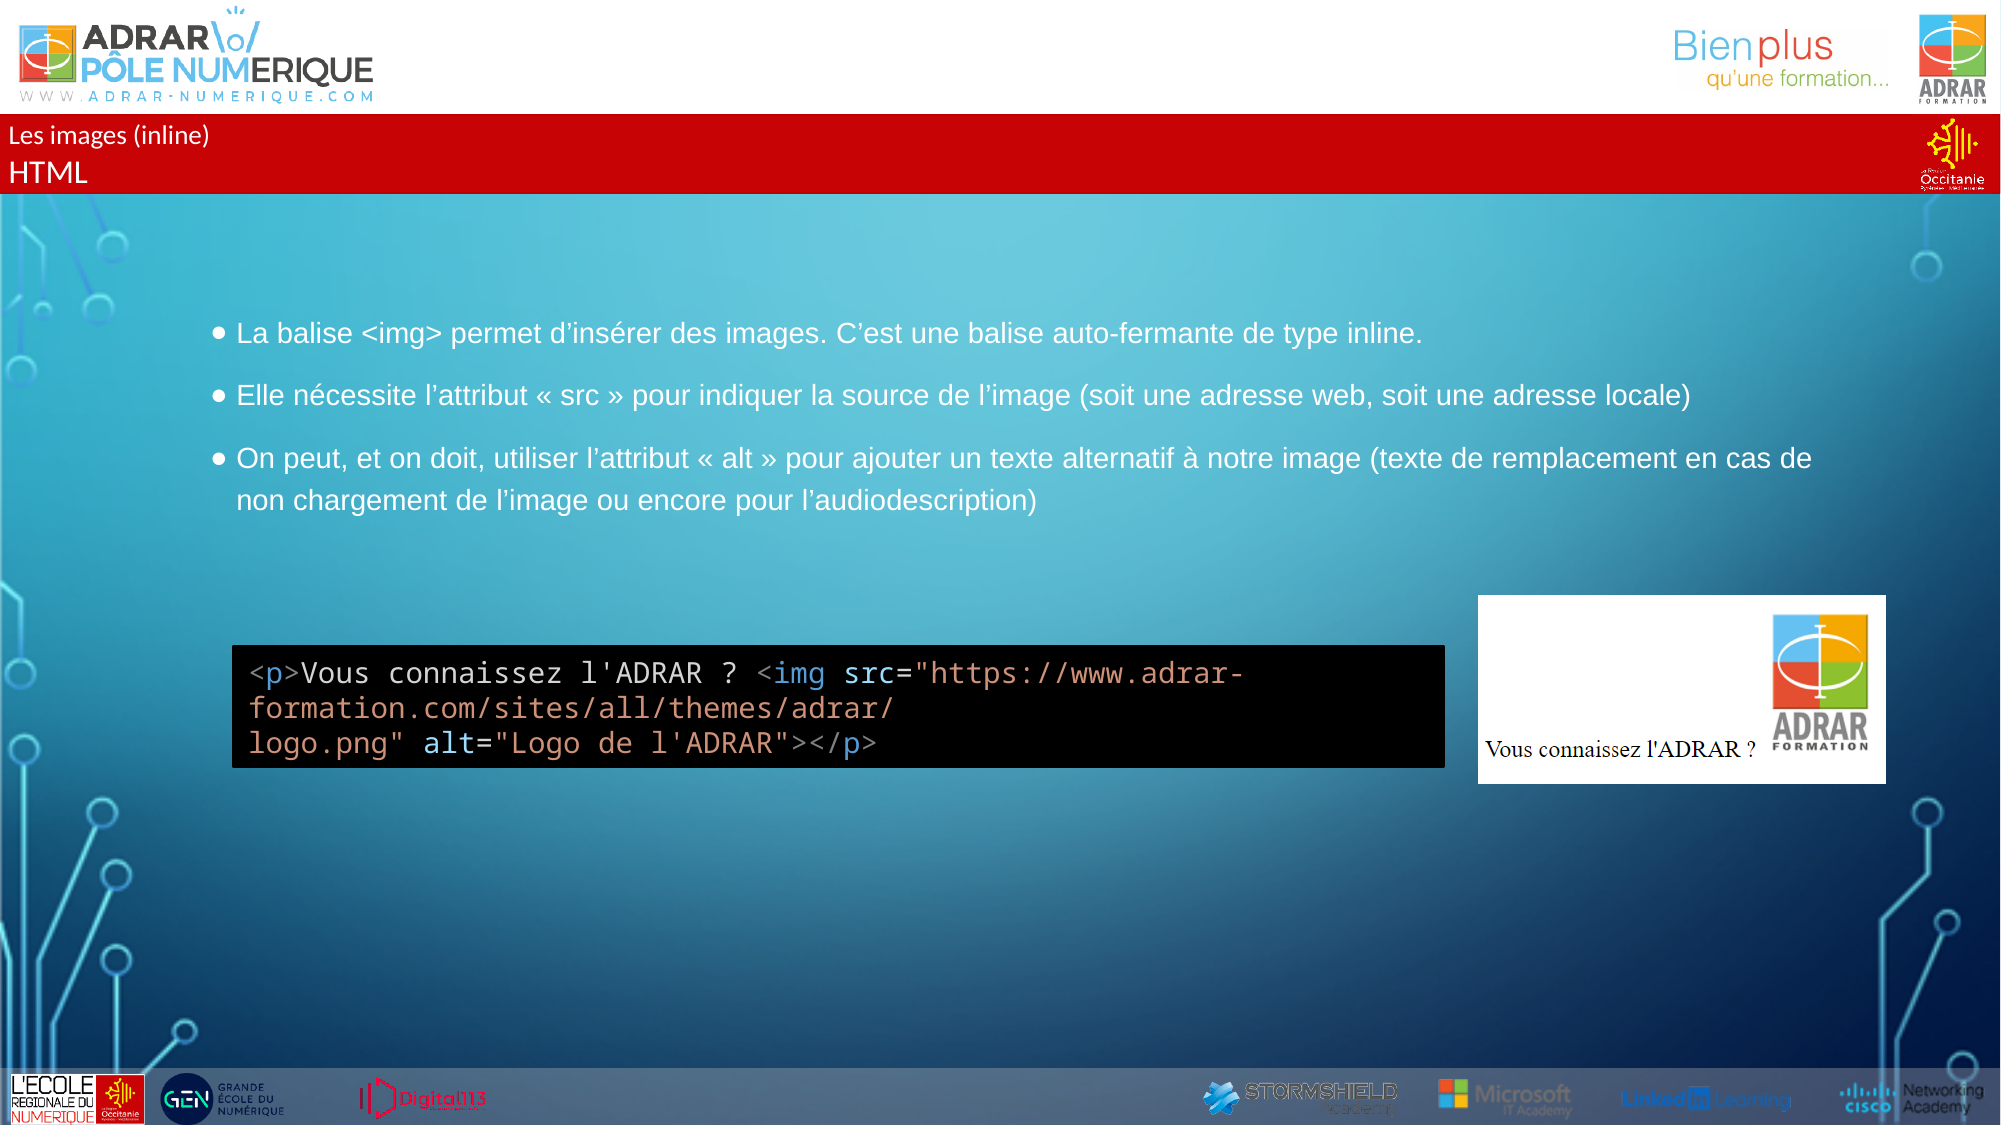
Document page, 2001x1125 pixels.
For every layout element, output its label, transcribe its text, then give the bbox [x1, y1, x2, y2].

picture [1675, 29, 1888, 90]
picture [1202, 1076, 1397, 1121]
text_box Les images (inline) HTML [0, 102, 267, 205]
list La balise <img> permet d’insérer des images. C’est une balise auto-fermante de type inline. Elle nécessite l’attribut « src » pour indiquer la source de l’image (soit une adresse web, soit une adresse locale) On peut, et on doit, utiliser l’attribut « alt » pour ajouter un texte alternatif à notre image (texte de remplacement en cas de non chargement de l’image ou encore pour l’audiodescription) [183, 299, 1863, 549]
picture [10, 1071, 145, 1125]
picture [347, 1076, 498, 1122]
text_box <p>Vous connaissez l'ADRAR ? <img src="https://www.adrar-formation.com/sites/all/themes/adrar/logo.png" alt="Logo de l'ADRAR"></p> [233, 646, 1444, 767]
picture [1916, 11, 1988, 106]
picture [0, 114, 2001, 1125]
picture [10, 0, 384, 109]
